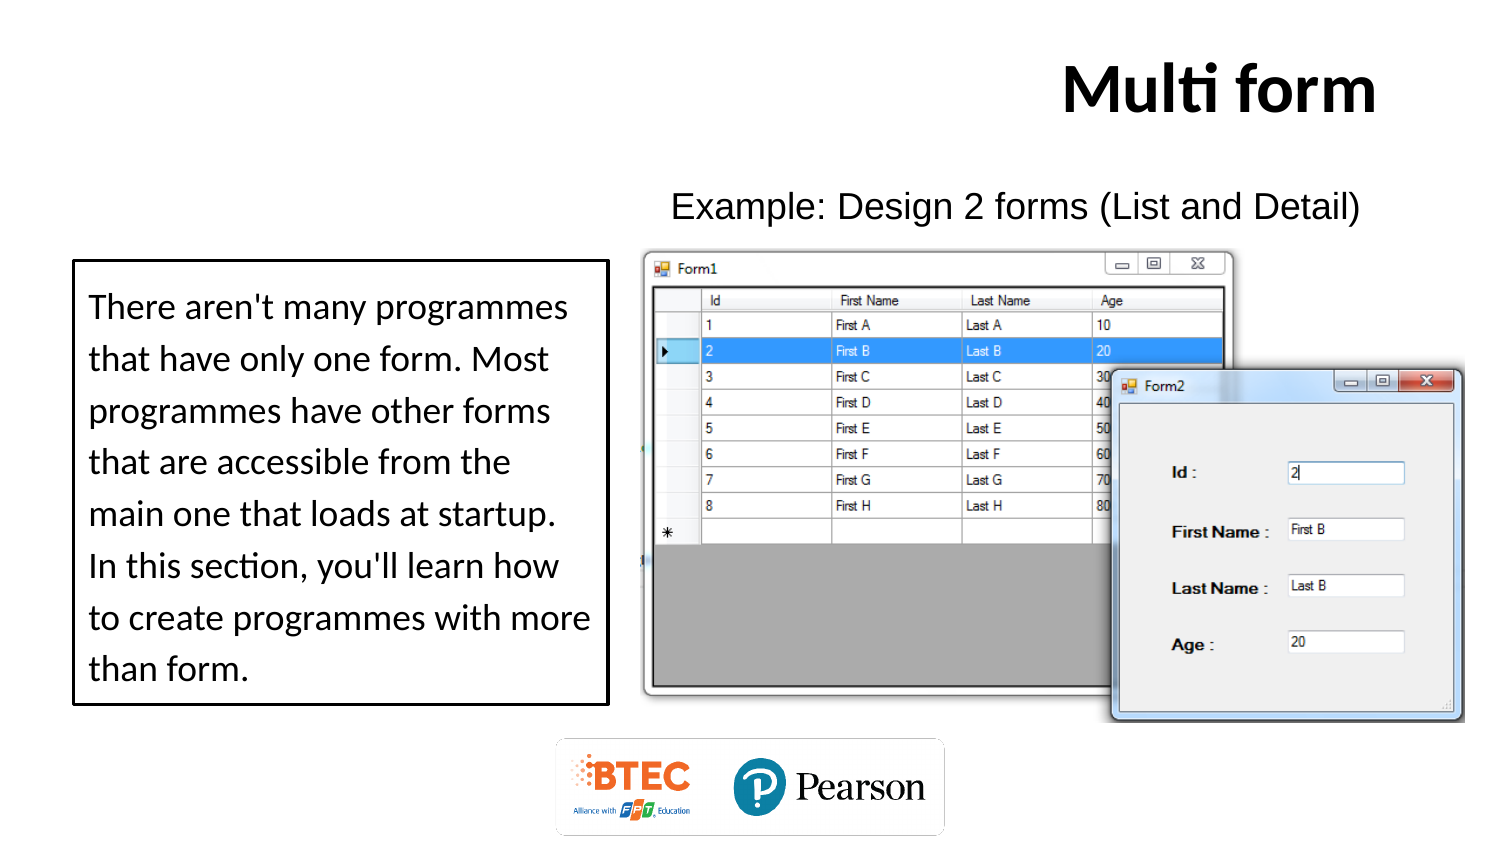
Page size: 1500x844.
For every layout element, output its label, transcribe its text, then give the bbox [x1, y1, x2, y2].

picture [640, 248, 1465, 724]
text_box Example: Design 2 forms (List and Detail) [655, 167, 1468, 242]
text_box There aren't many programmes that have only one form. Most programmes have other forms that are accessible from the main one that loads at startup. In this section, you'll learn how to create programmes with more than form. [73, 260, 609, 705]
title Multi form [75, 33, 1425, 175]
picture [547, 730, 953, 844]
